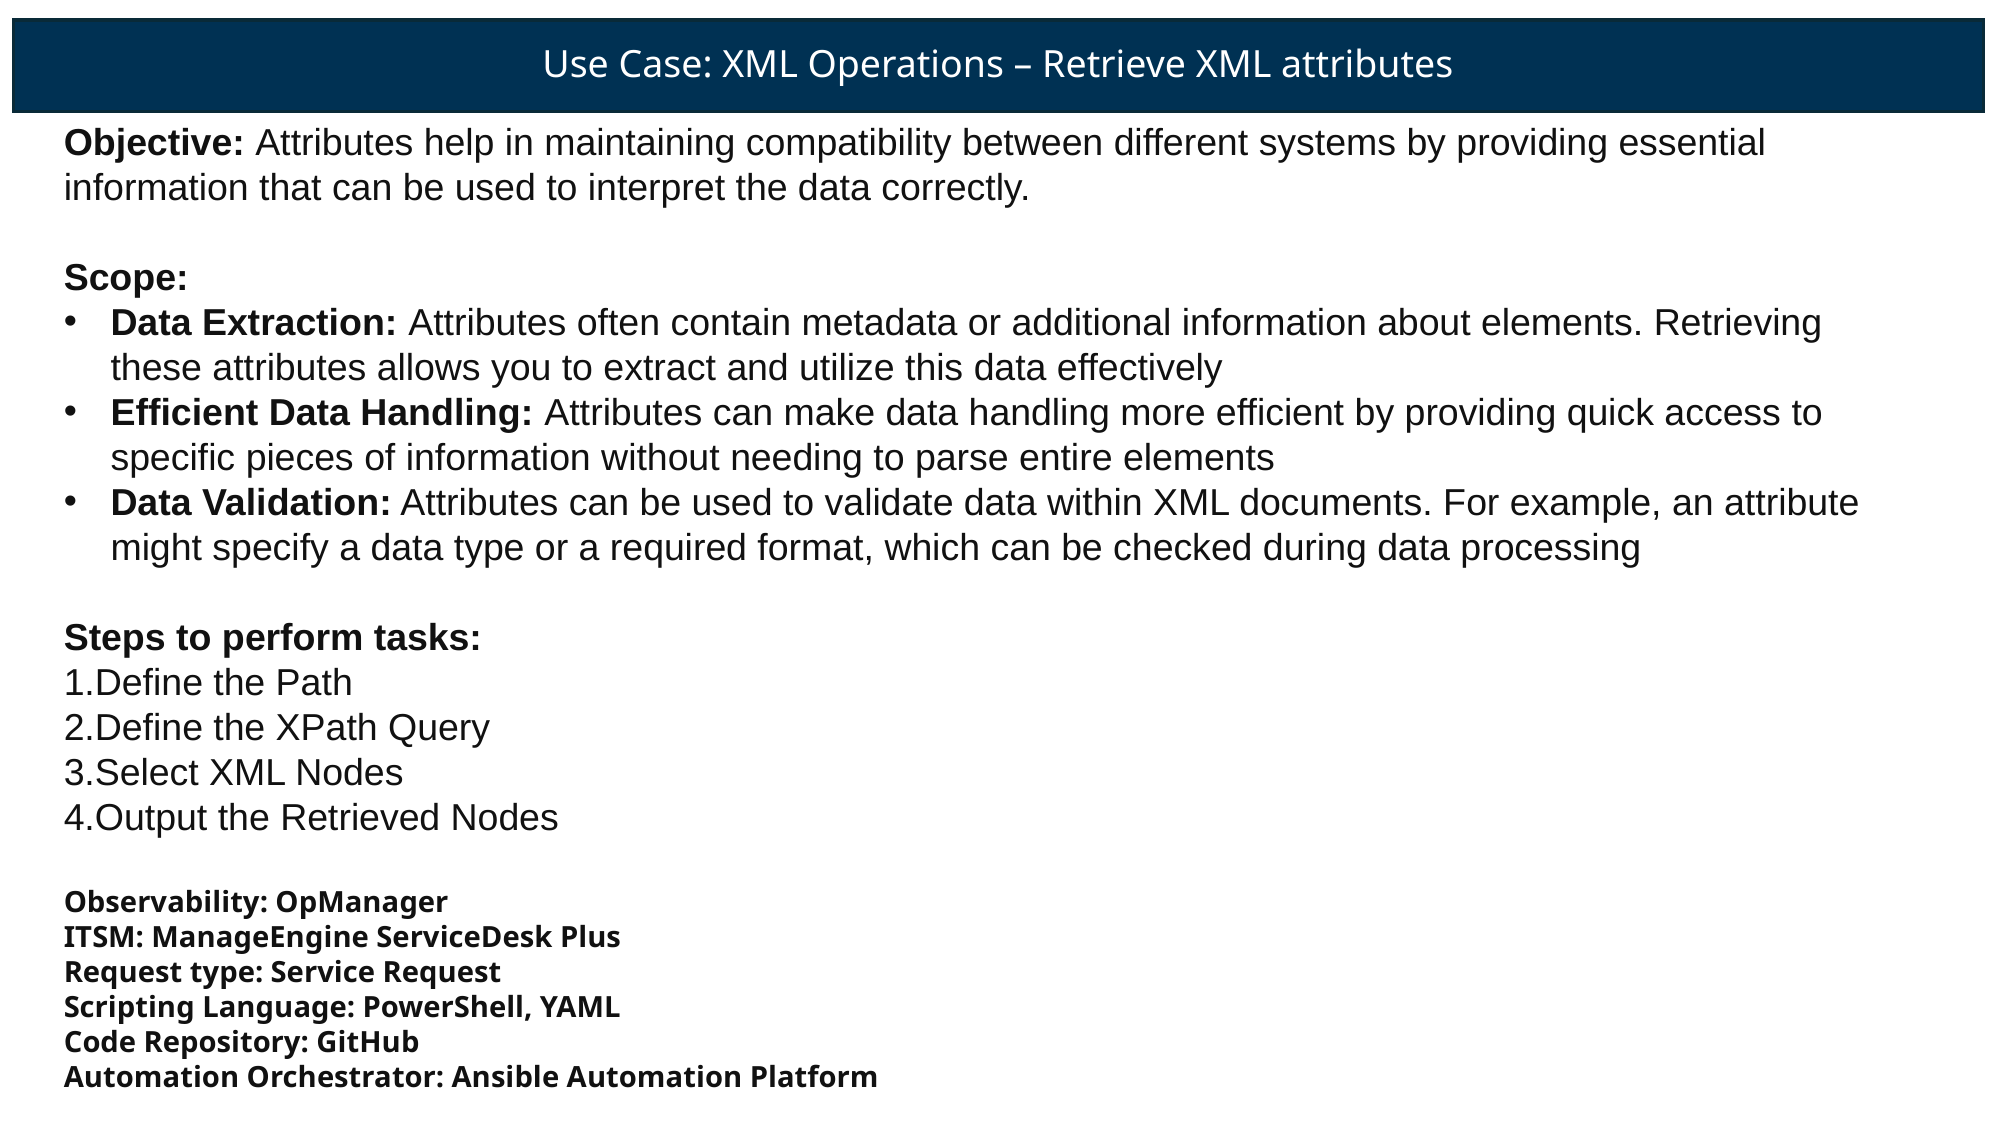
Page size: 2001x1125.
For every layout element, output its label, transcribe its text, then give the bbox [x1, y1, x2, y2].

title Use Case: XML Operations – Retrieve XML attributes [12, 18, 1985, 113]
text_box Objective: Attributes help in maintaining compatibility between different systems by providing essential information that can be used to interpret the data correctly. Scope: Data Extraction: Attributes often contain metadata or additional information about elements. Retrieving these attributes allows you to extract and utilize this data effectively Efficient Data Handling: Attributes can make data handling more efficient by providing quick access to specific pieces of information without needing to parse entire elements Data Validation: Attributes can be used to validate data within XML documents. For example, an attribute might specify a data type or a required format, which can be checked during data processing Steps to perform tasks: 1.Define the Path 2.Define the XPath Query 3.Select XML Nodes 4.Output the Retrieved Nodes Observability: OpManager ITSM: ManageEngine ServiceDesk Plus Request type: Service Request Scripting Language: PowerShell, YAML Code Repository: GitHub Automation Orchestrator: Ansible Automation Platform [48, 110, 1910, 1101]
